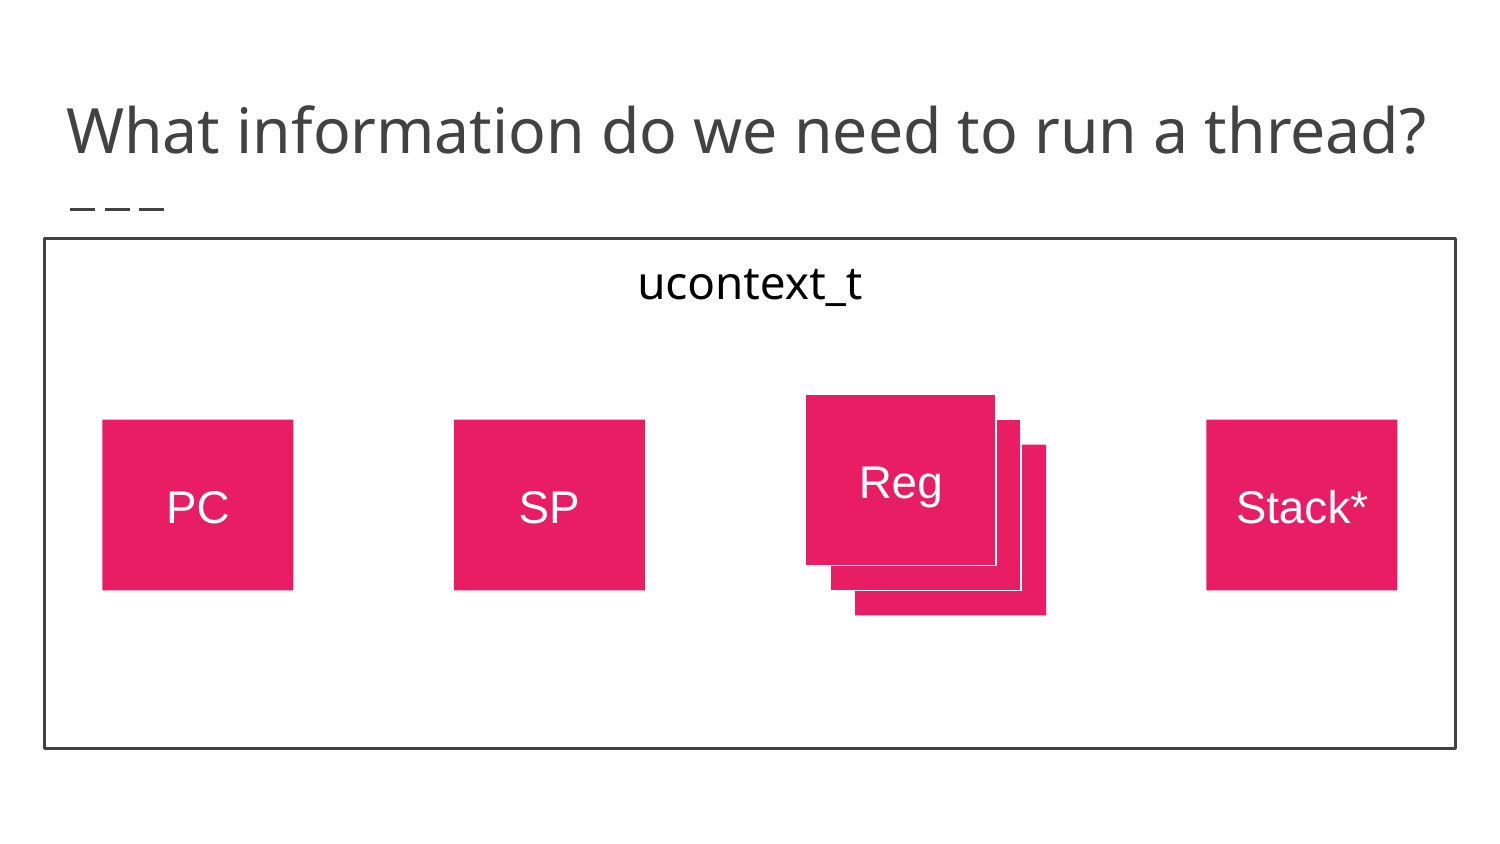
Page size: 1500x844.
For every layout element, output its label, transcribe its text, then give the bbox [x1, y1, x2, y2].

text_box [804, 394, 1047, 616]
text_box ucontext_t [44, 238, 1456, 749]
text_box Stack* [1206, 419, 1398, 591]
title What information do we need to run a thread? [51, 61, 1449, 182]
text_box SP [453, 419, 645, 591]
text_box PC [102, 419, 294, 591]
